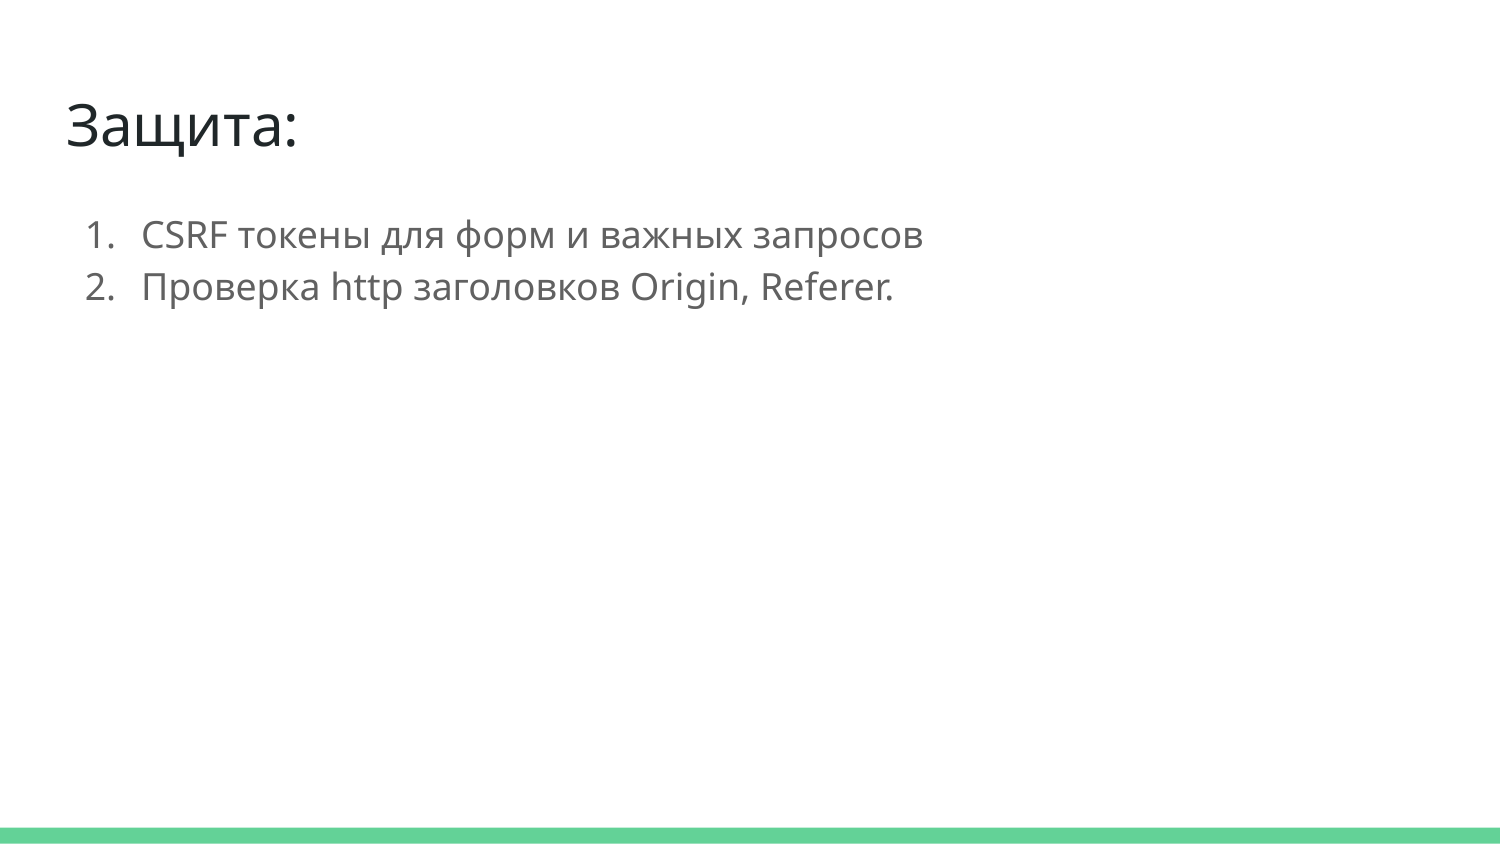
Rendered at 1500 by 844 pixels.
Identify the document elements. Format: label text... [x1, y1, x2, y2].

list CSRF токены для форм и важных запросов Проверка http заголовков Origin, Referer. [51, 189, 1449, 750]
title Защита: [51, 72, 1449, 167]
